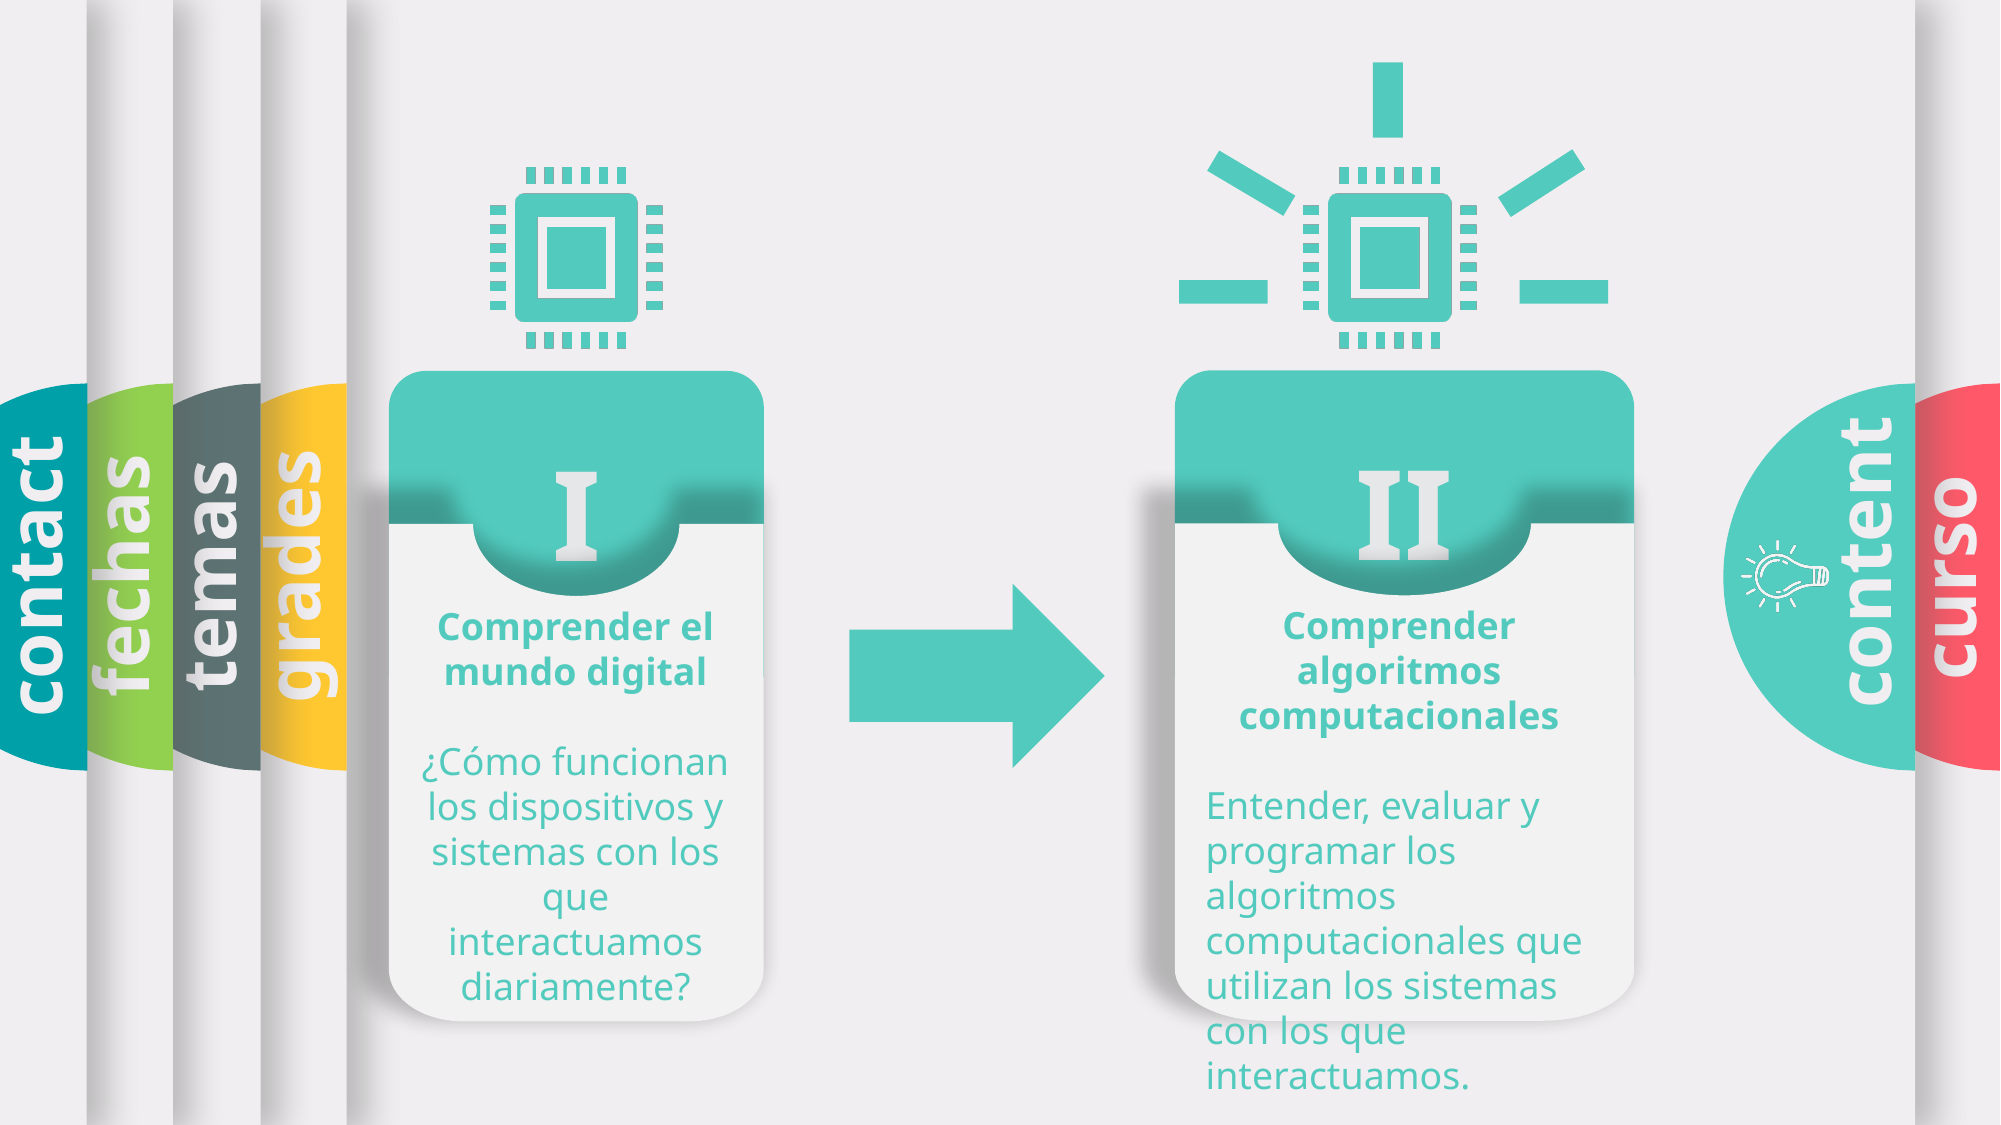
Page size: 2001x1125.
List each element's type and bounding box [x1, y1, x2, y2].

picture [1275, 143, 1504, 373]
text_box [173, 0, 261, 1125]
text_box [347, 0, 1916, 1125]
text_box [1916, 0, 2000, 1125]
text_box [0, 0, 88, 1125]
text_box [1174, 370, 1635, 677]
text_box [388, 370, 764, 678]
text_box [261, 0, 347, 1125]
picture [461, 143, 691, 373]
text_box [88, 0, 173, 1125]
